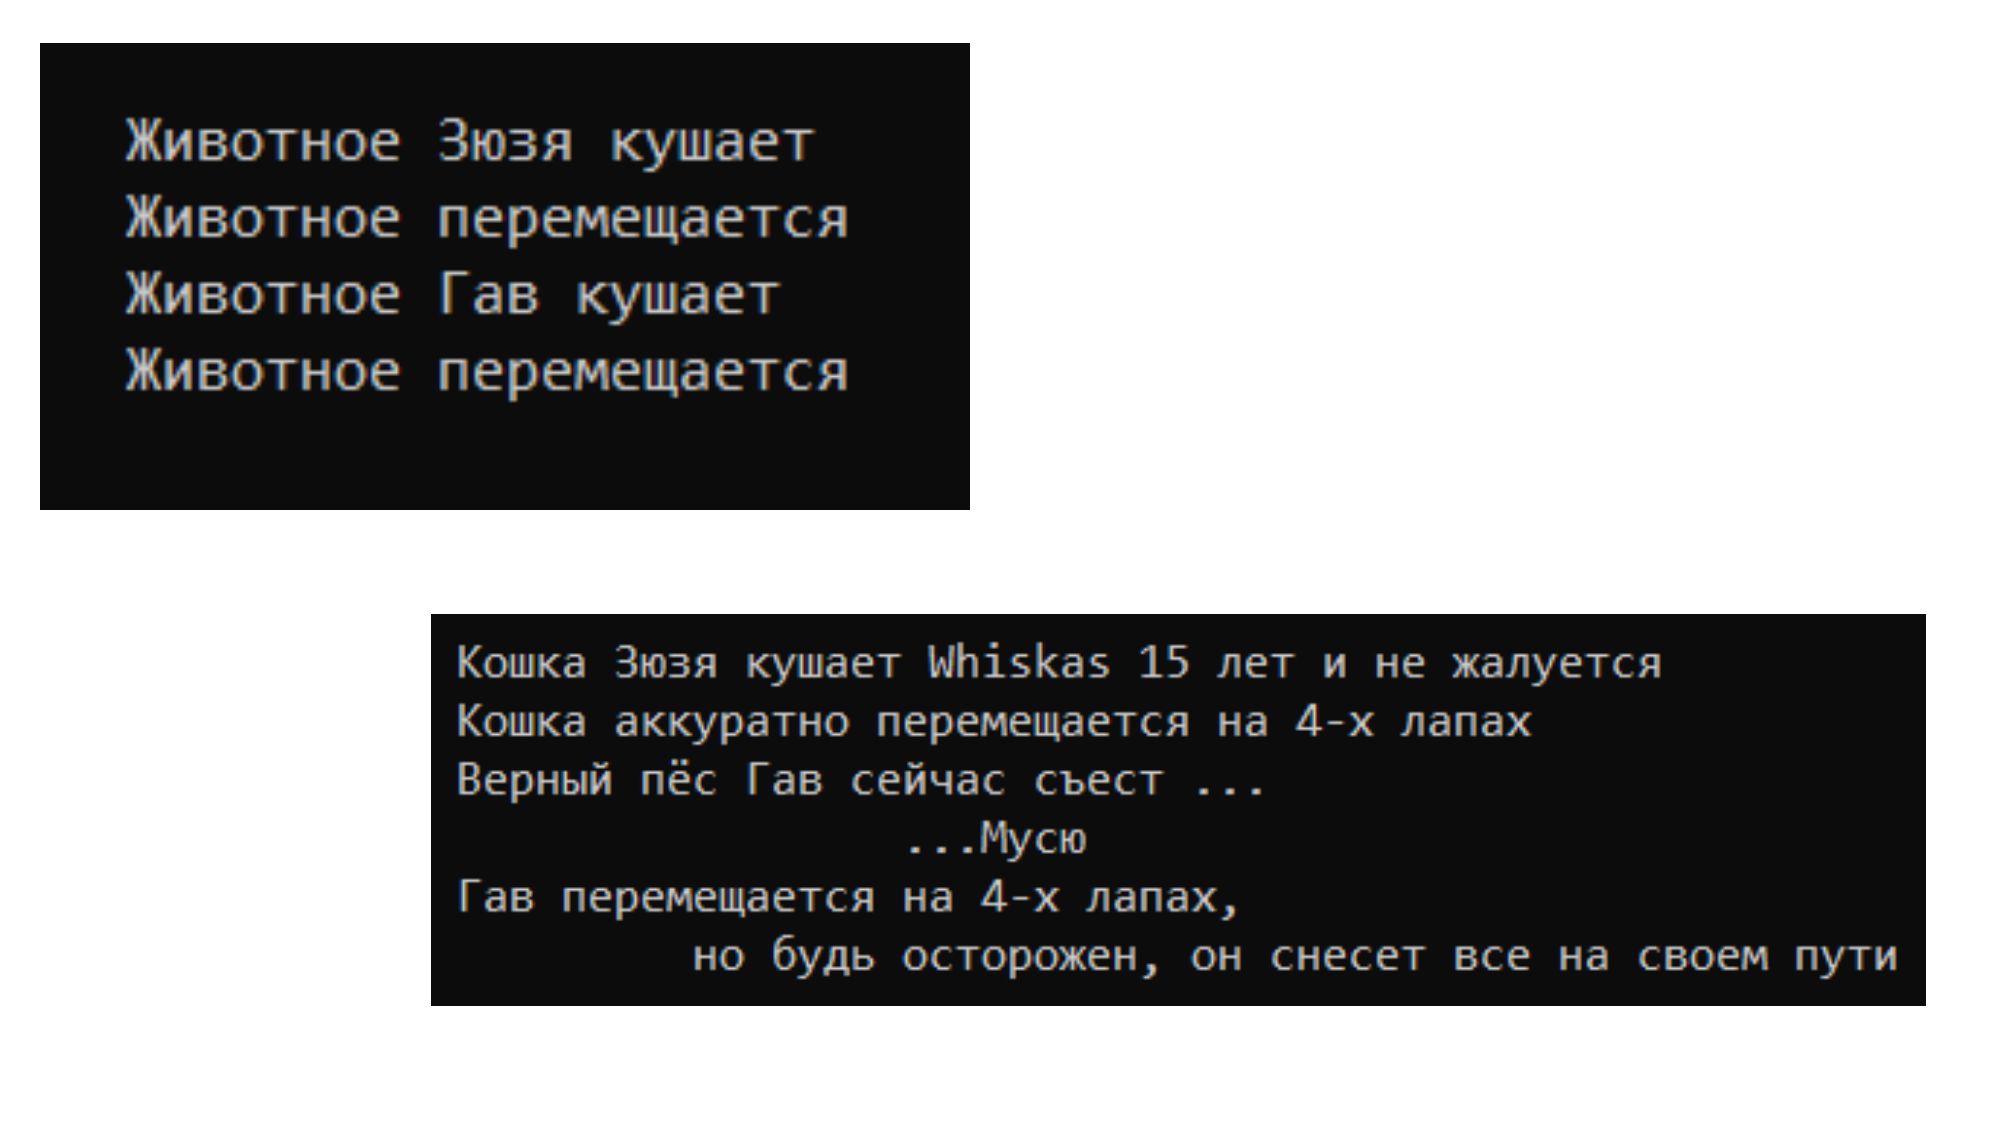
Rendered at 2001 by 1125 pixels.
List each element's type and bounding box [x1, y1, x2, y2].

picture [40, 43, 970, 510]
picture [431, 614, 1926, 1006]
